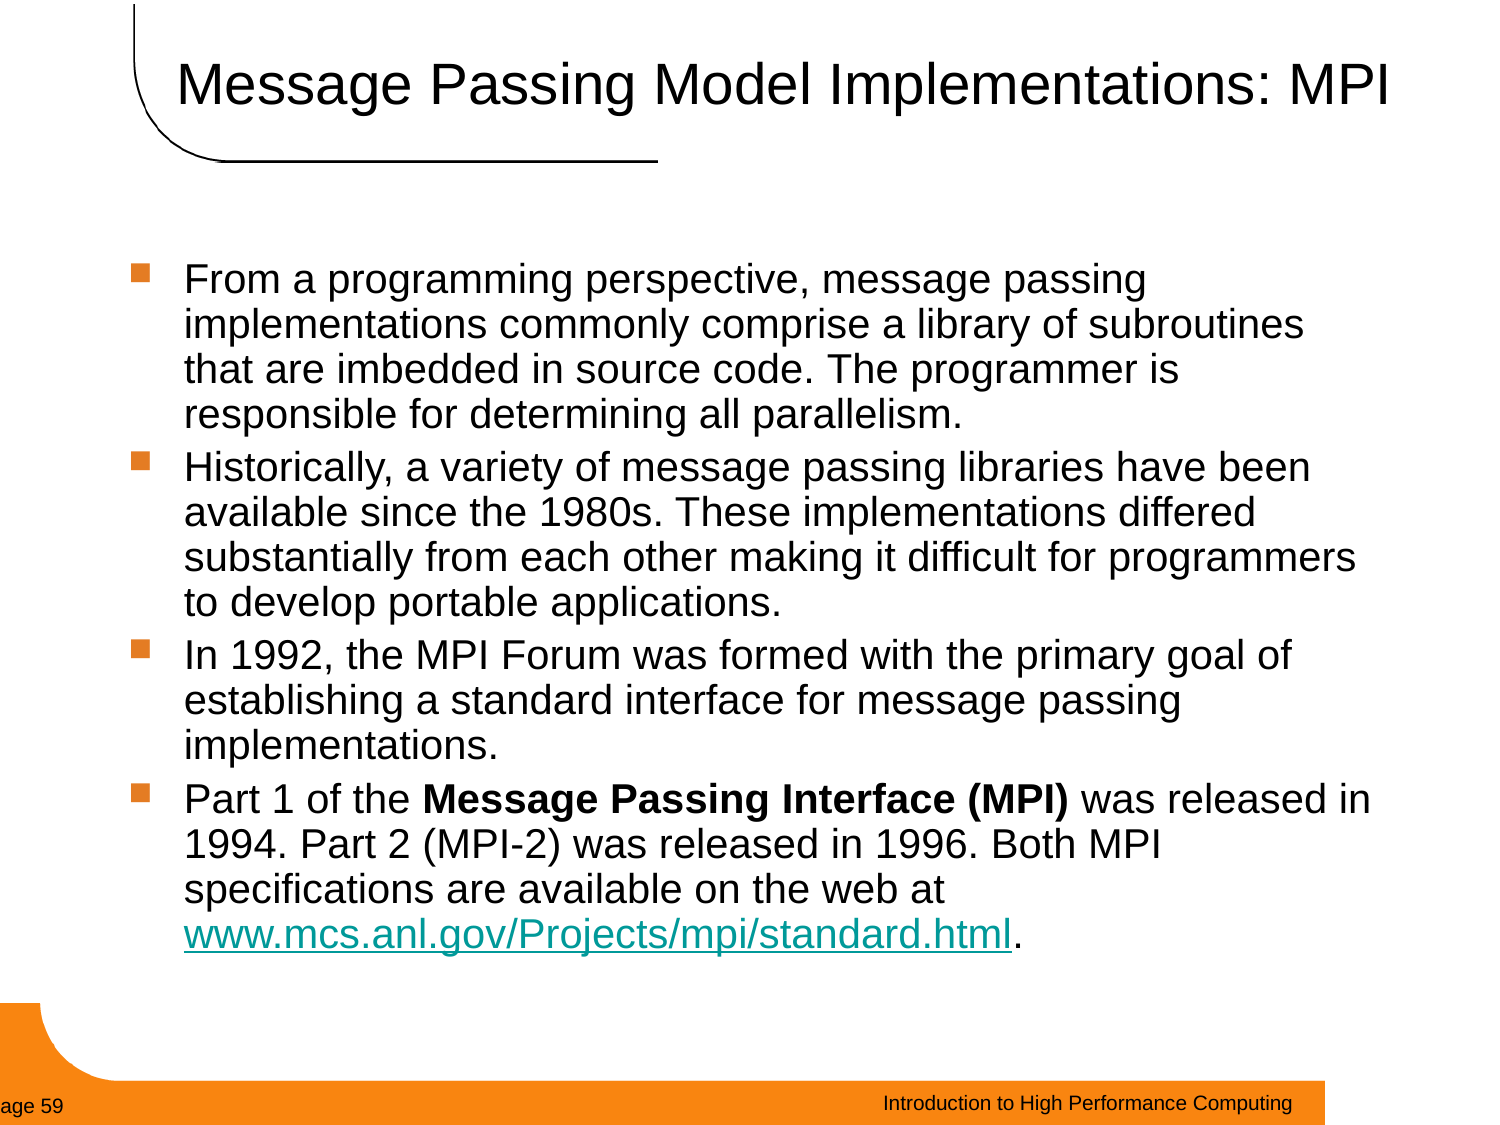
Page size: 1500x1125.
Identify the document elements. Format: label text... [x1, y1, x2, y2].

list From a programming perspective, message passing implementations commonly comprise a library of subroutines that are imbedded in source code. The programmer is responsible for determining all parallelism. Historically, a variety of message passing libraries have been available since the 1980s. These implementations differed substantially from each other making it difficult for programmers to develop portable applications. In 1992, the MPI Forum was formed with the primary goal of establishing a standard interface for message passing implementations. Part 1 of the Message Passing Interface (MPI) was released in 1994. Part 2 (MPI-2) was released in 1996. Both MPI specifications are available on the web at www.mcs.anl.gov/Projects/mpi/standard.html. [112, 249, 1388, 976]
picture [133, 4, 658, 163]
picture [0, 1003, 1325, 1125]
title Message Passing Model Implementations: MPI [161, 12, 1437, 151]
